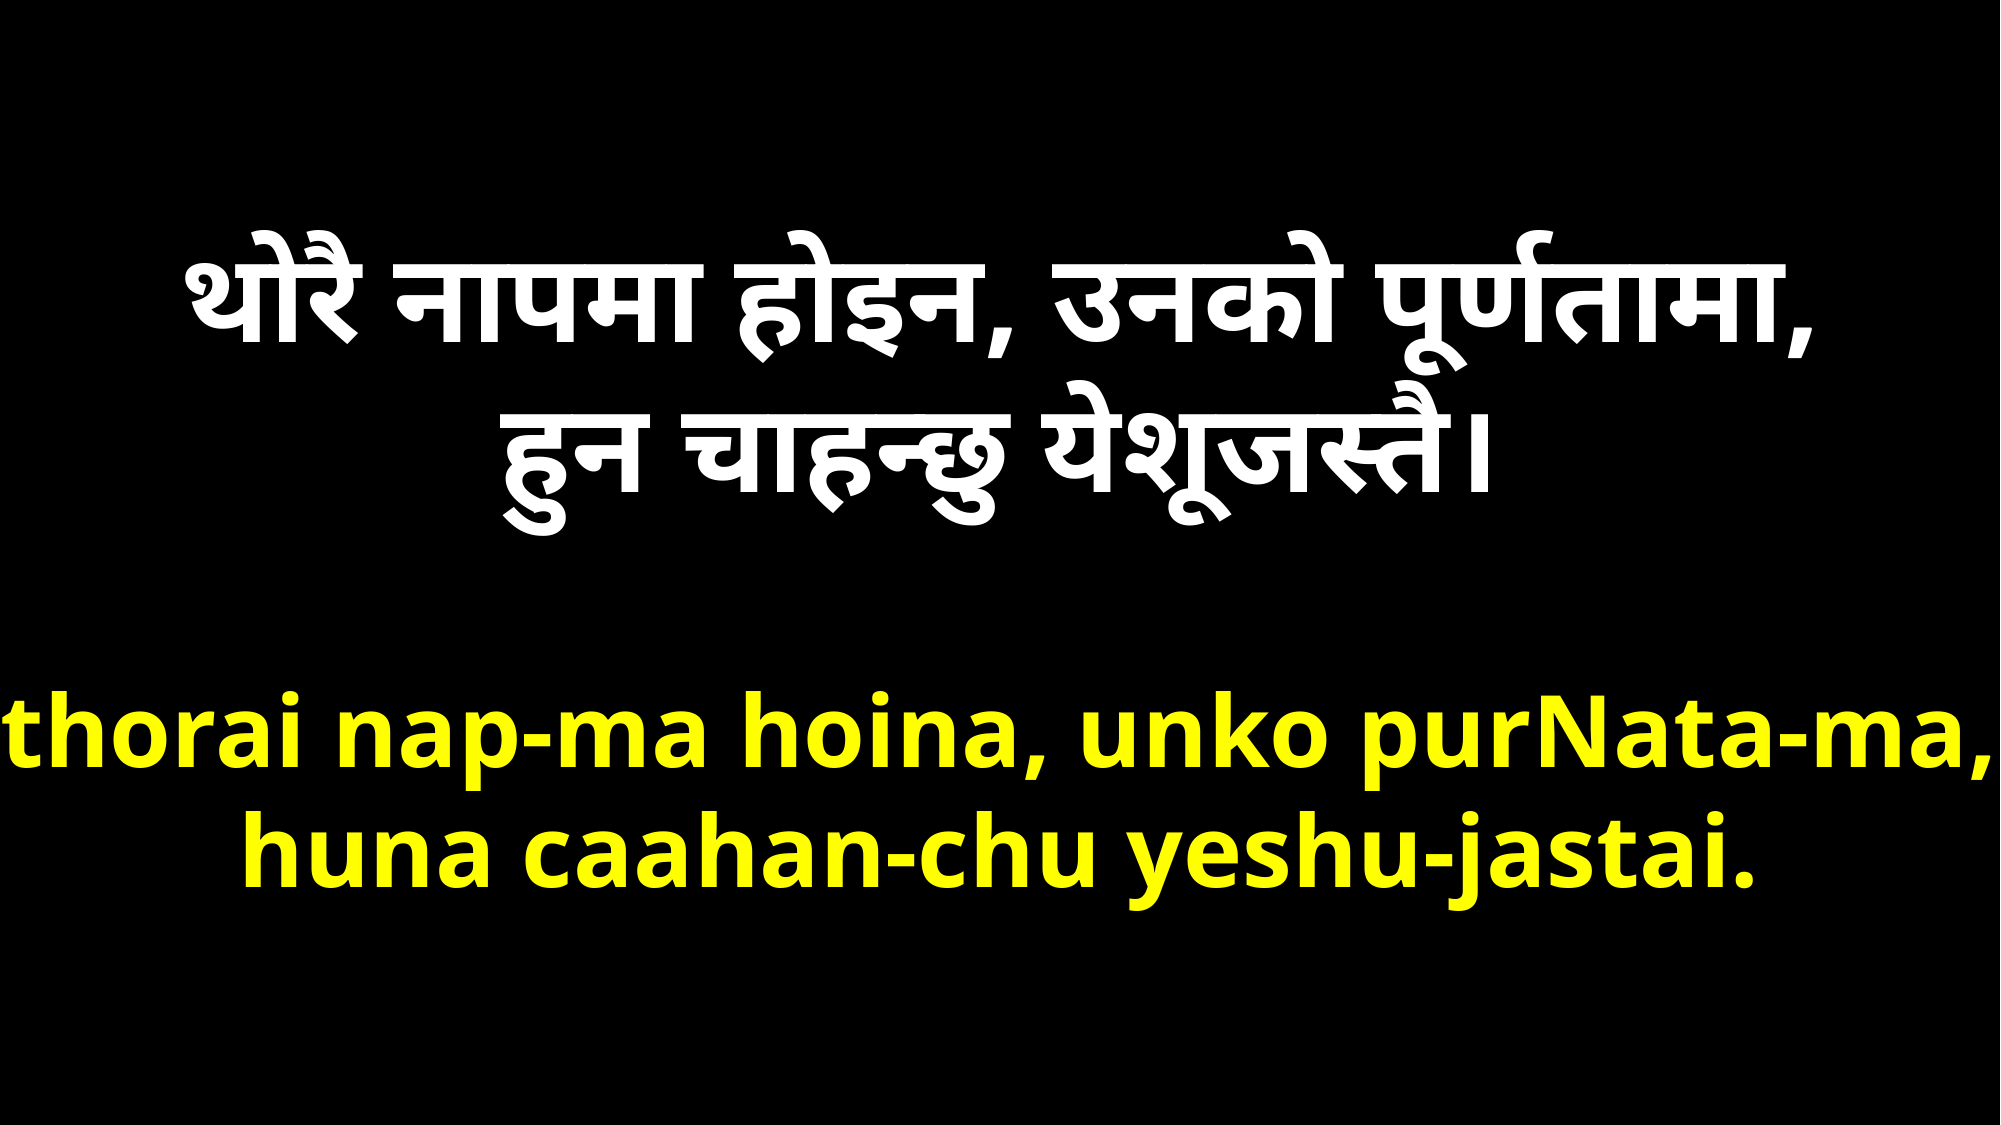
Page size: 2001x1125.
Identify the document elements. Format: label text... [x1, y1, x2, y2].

text_box थोरै नापमा होइन, उनको पूर्णतामा, हुन चाहन्छु येशूजस्तै। thorai nap-ma hoina, unko purNata-ma, huna caahan-chu yeshu-jastai. [0, 213, 2000, 912]
